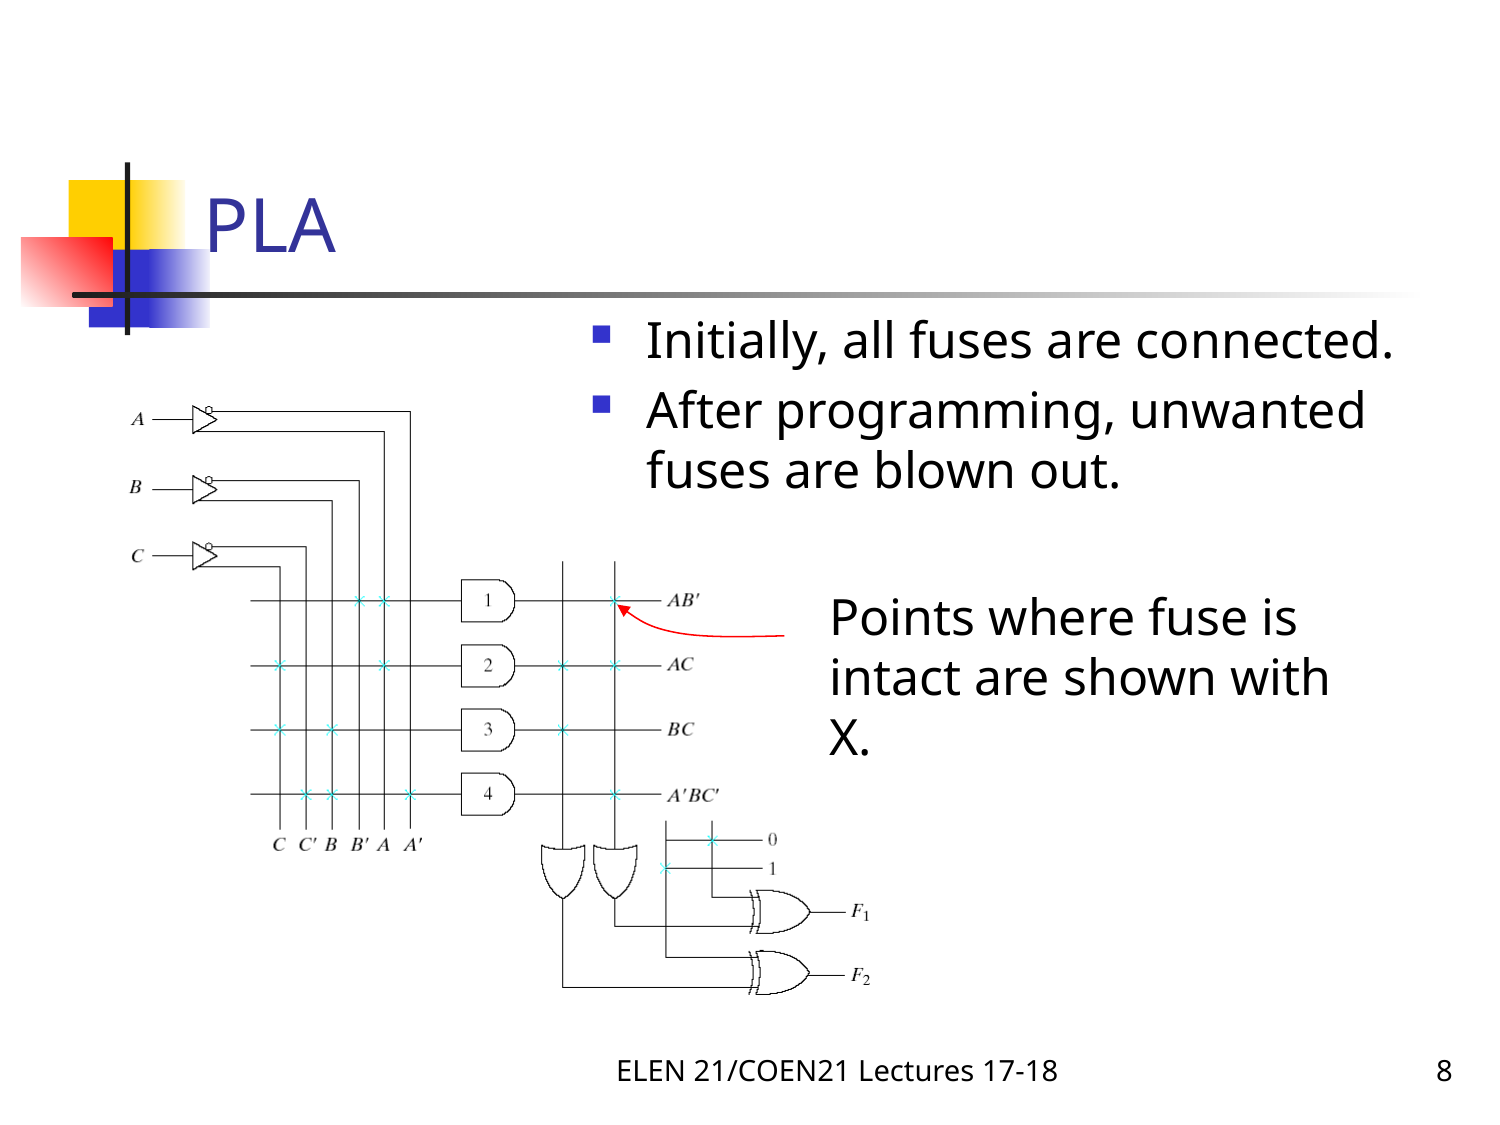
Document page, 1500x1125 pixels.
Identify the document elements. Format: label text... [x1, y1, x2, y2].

text_box Initially, all fuses are connected. After programming, unwanted fuses are blown out. [575, 300, 1500, 976]
slide_number 8 [1154, 1023, 1468, 1100]
text_box Points where fuse is intact are shown with X. [924, 577, 1384, 773]
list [41, 394, 920, 1011]
footer ELEN 21/COEN21 Lectures 17-18 [599, 1023, 1076, 1100]
title PLA [188, 34, 1468, 276]
